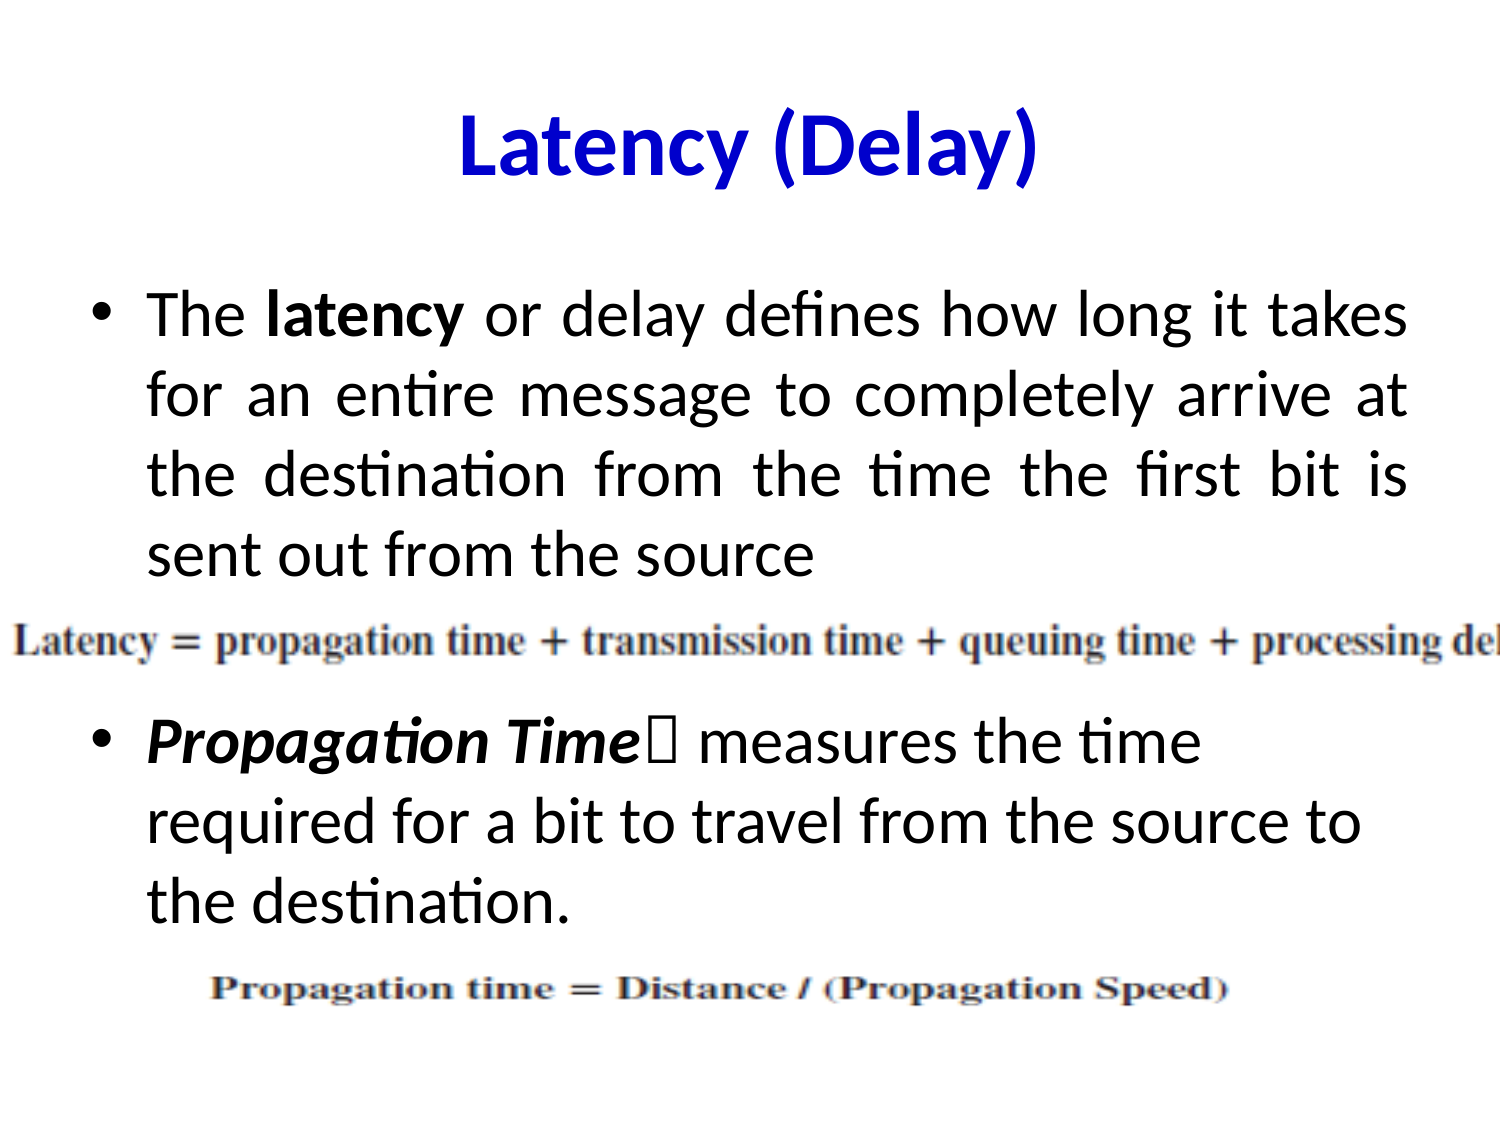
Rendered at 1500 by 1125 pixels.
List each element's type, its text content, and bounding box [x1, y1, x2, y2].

title Latency (Delay) [75, 45, 1425, 233]
picture [194, 963, 1247, 1024]
picture [0, 603, 1500, 681]
list The latency or delay defines how long it takes for an entire message to completely arrive at the destination from the time the first bit is sent out from the source Propagation Time measures the time required for a bit to travel from the source to the destination. [75, 692, 1425, 1005]
list The latency or delay defines how long it takes for an entire message to completely arrive at the destination from the time the first bit is sent out from the source Propagation Time measures the time required for a bit to travel from the source to the destination. [75, 262, 1425, 600]
